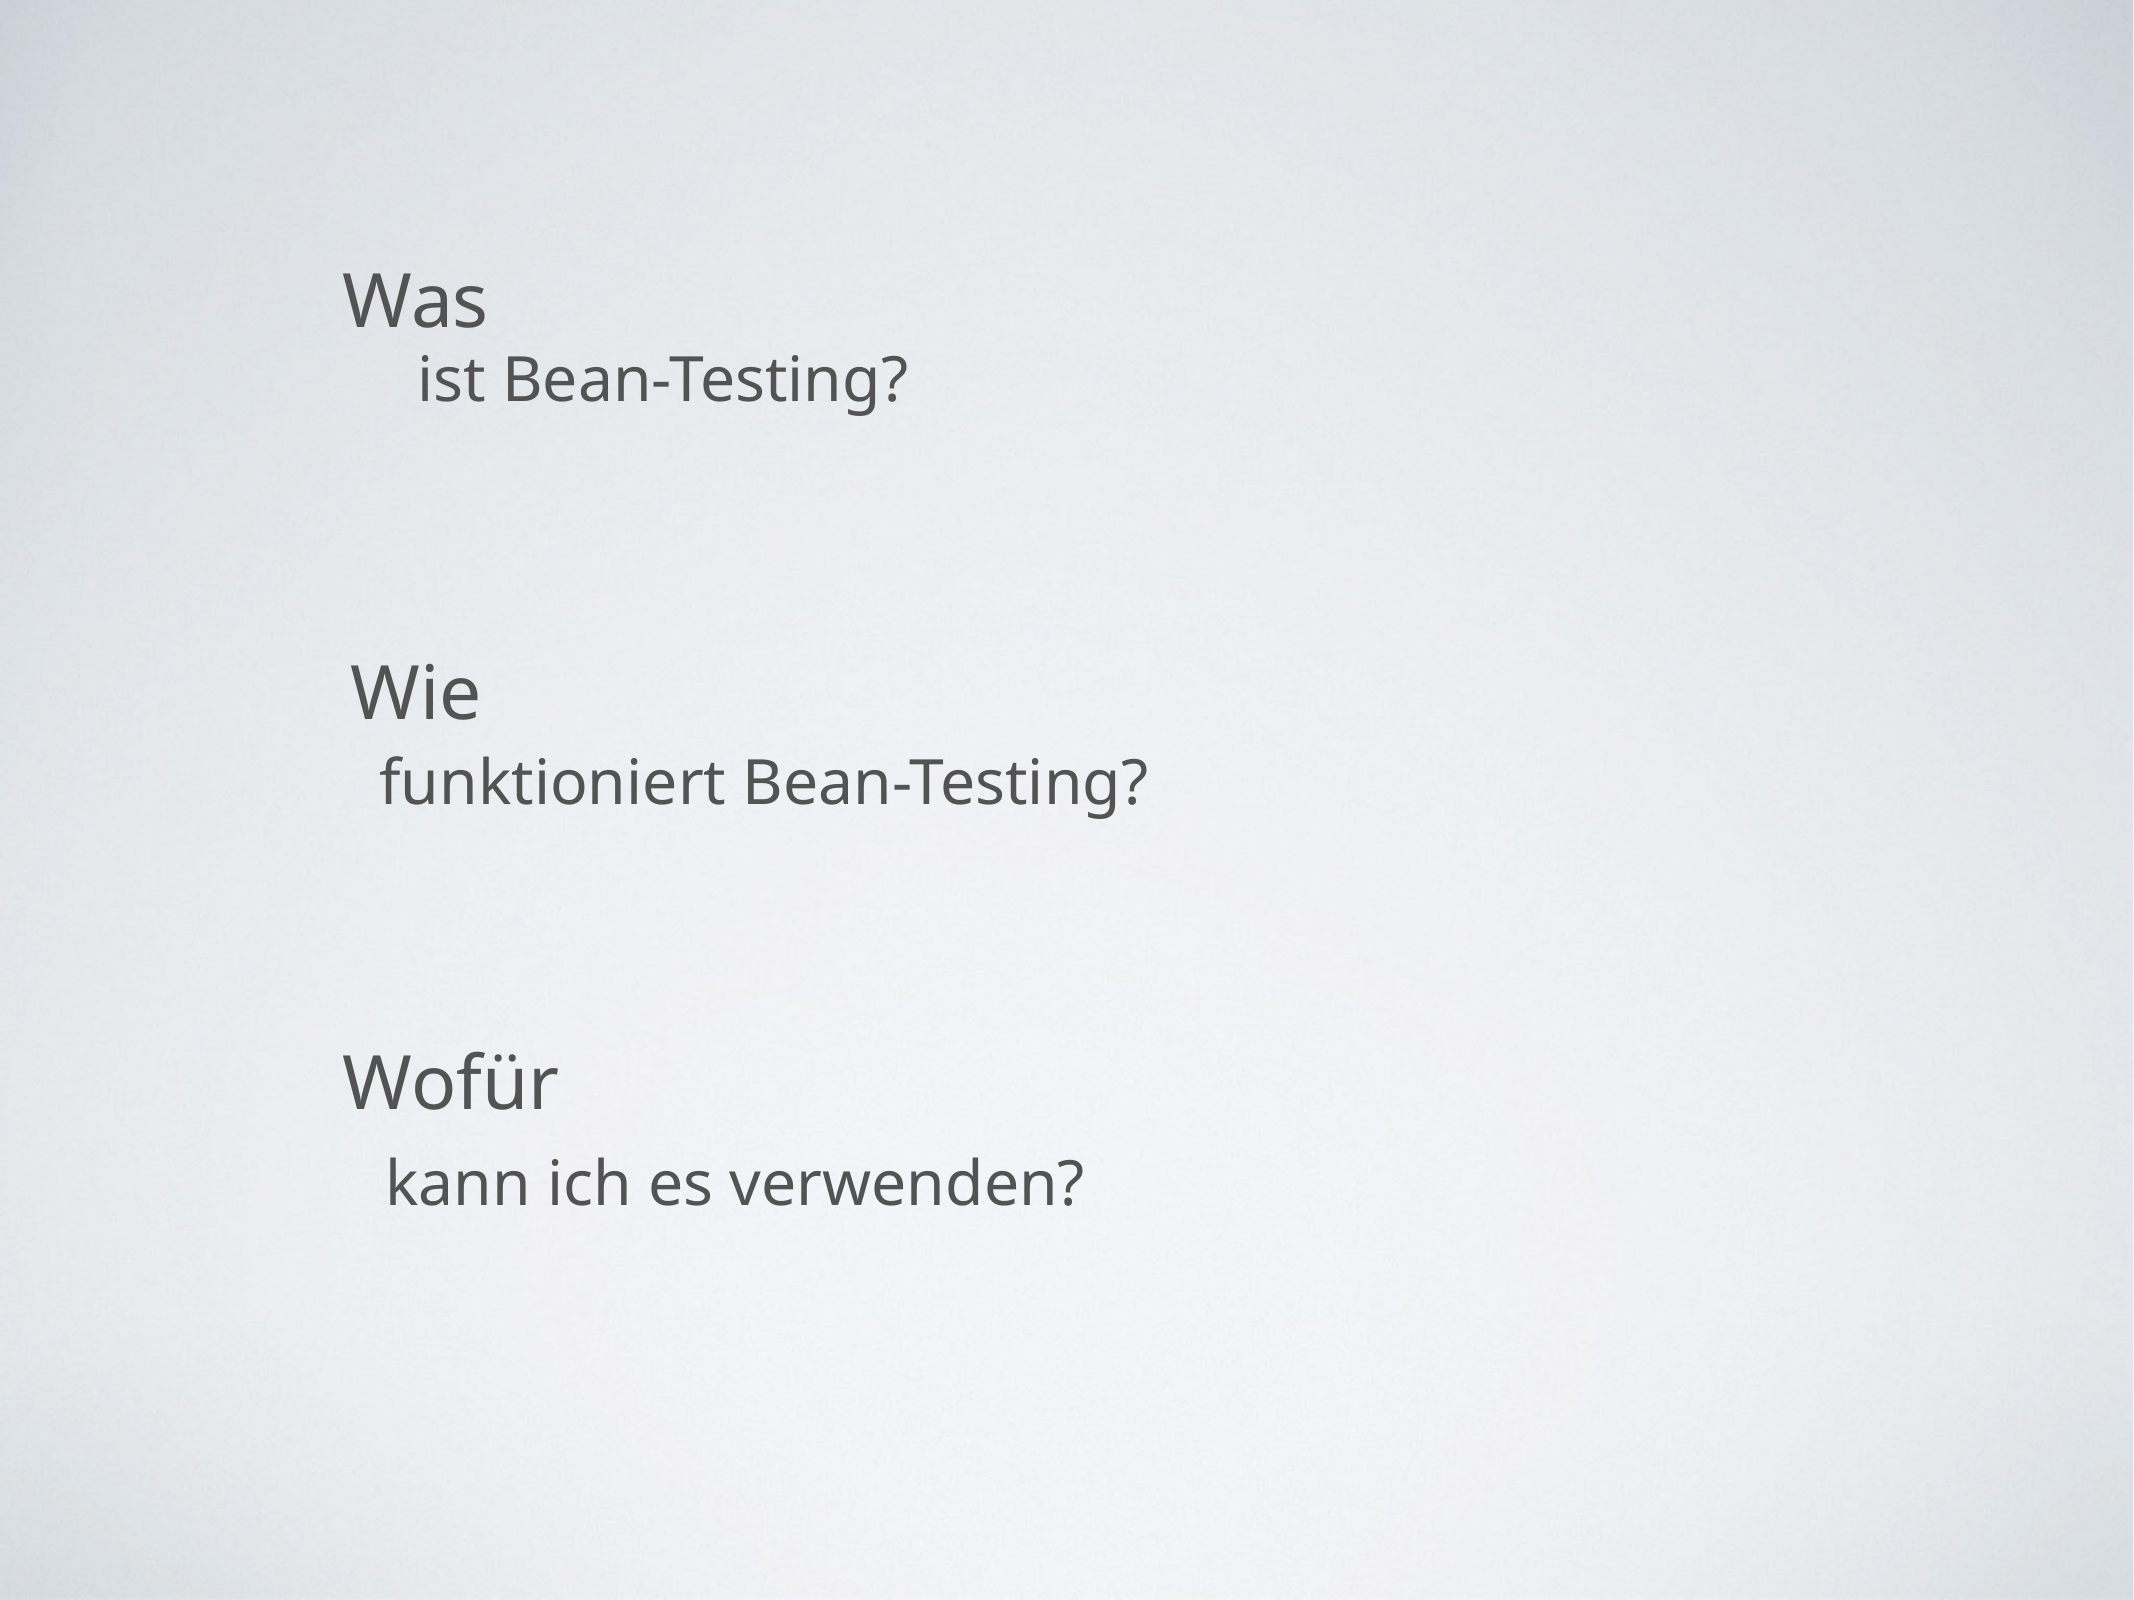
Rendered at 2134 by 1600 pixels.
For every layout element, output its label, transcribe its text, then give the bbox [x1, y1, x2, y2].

picture [0, 0, 2134, 1600]
text_box ist Bean-Testing? [409, 330, 918, 422]
text_box kann ich es verwenden? [376, 1134, 1095, 1226]
text_box funktioniert Bean-Testing? [370, 733, 1158, 825]
text_box Wofür [334, 1026, 568, 1133]
text_box Was [334, 244, 498, 351]
text_box Wie [341, 636, 490, 743]
